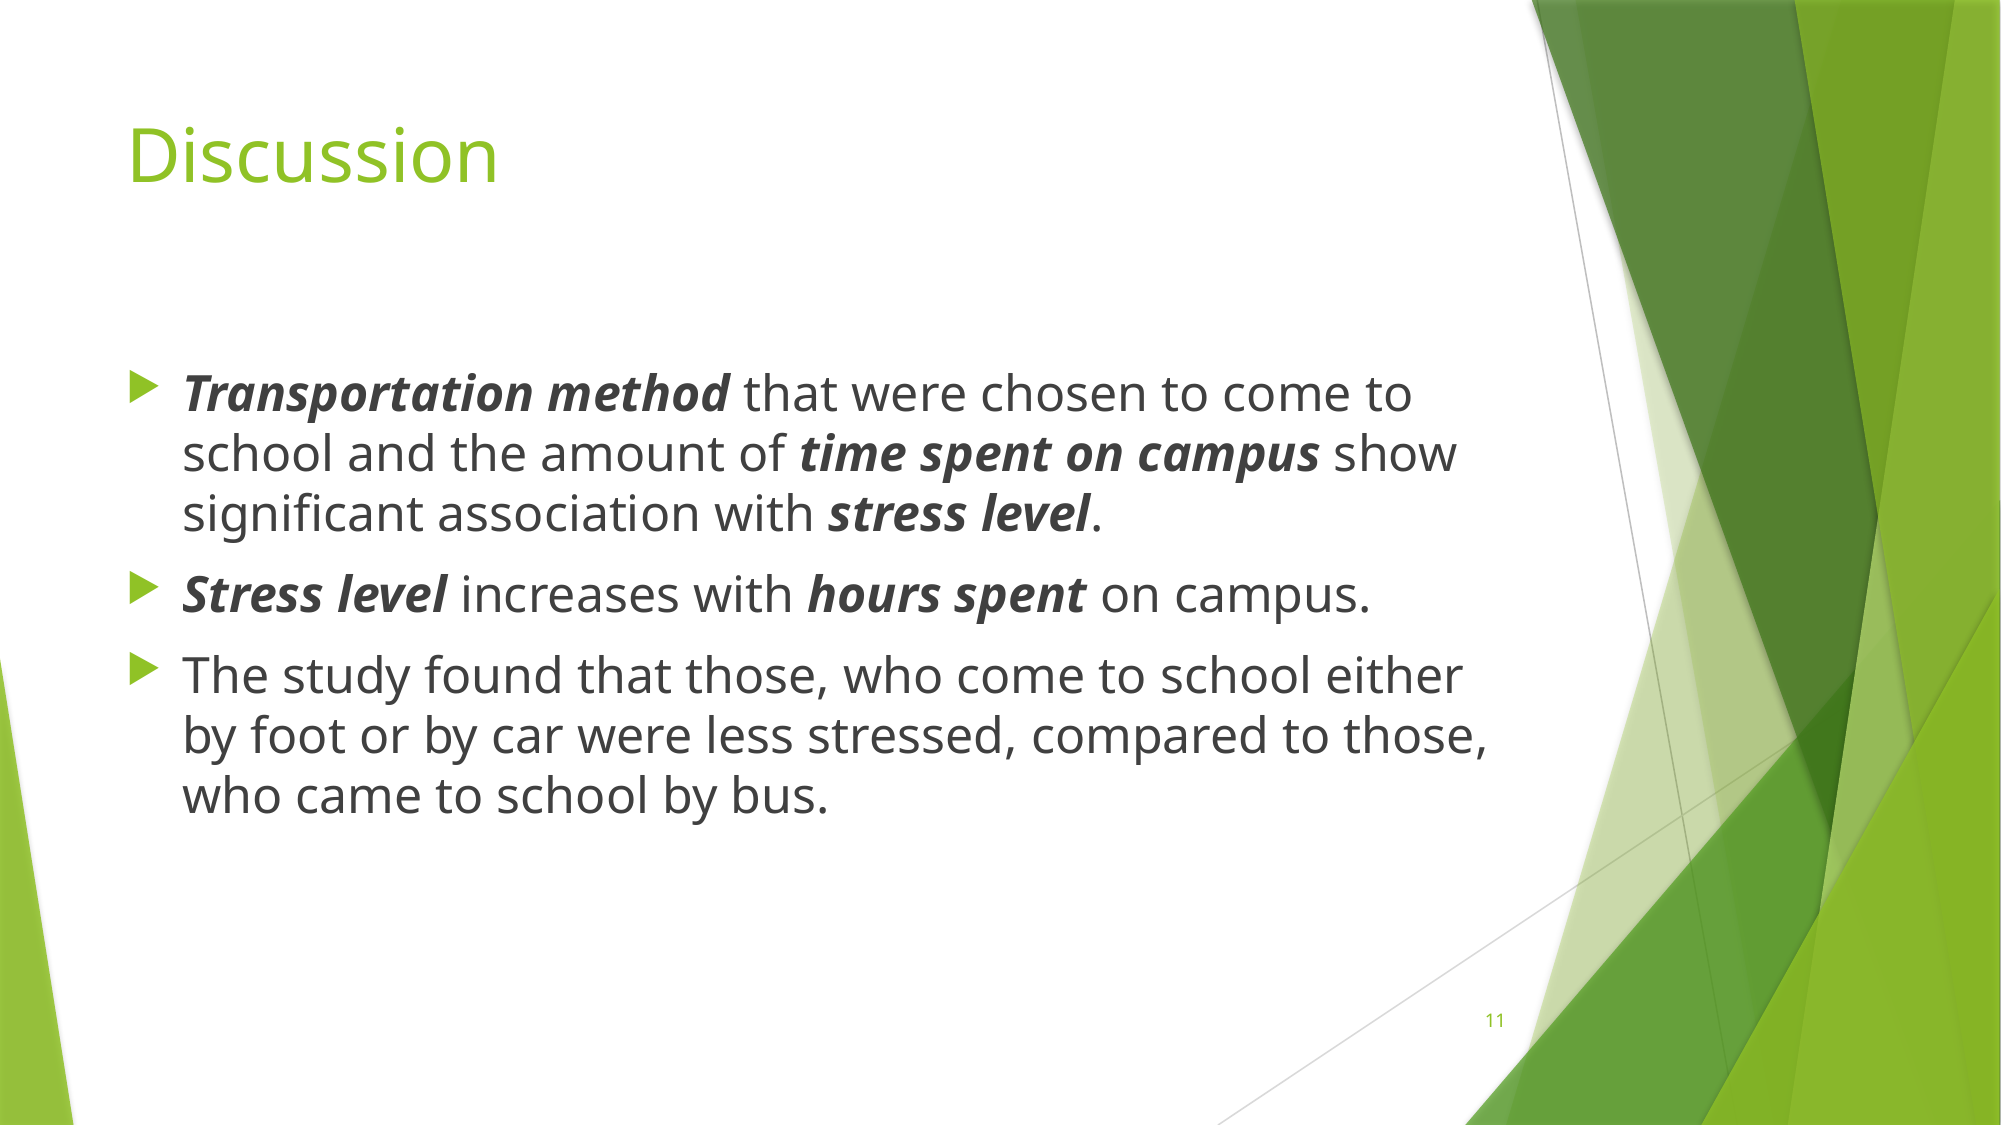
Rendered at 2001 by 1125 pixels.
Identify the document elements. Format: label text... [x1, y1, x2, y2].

title Discussion [111, 99, 1522, 317]
list Transportation method that were chosen to come to school and the amount of time spent on campus show significant association with stress level. Stress level increases with hours spent on campus. The study found that those, who come to school either by foot or by car were less stressed, compared to those, who came to school by bus. [111, 354, 1522, 992]
slide_number 11 [1409, 991, 1522, 1051]
